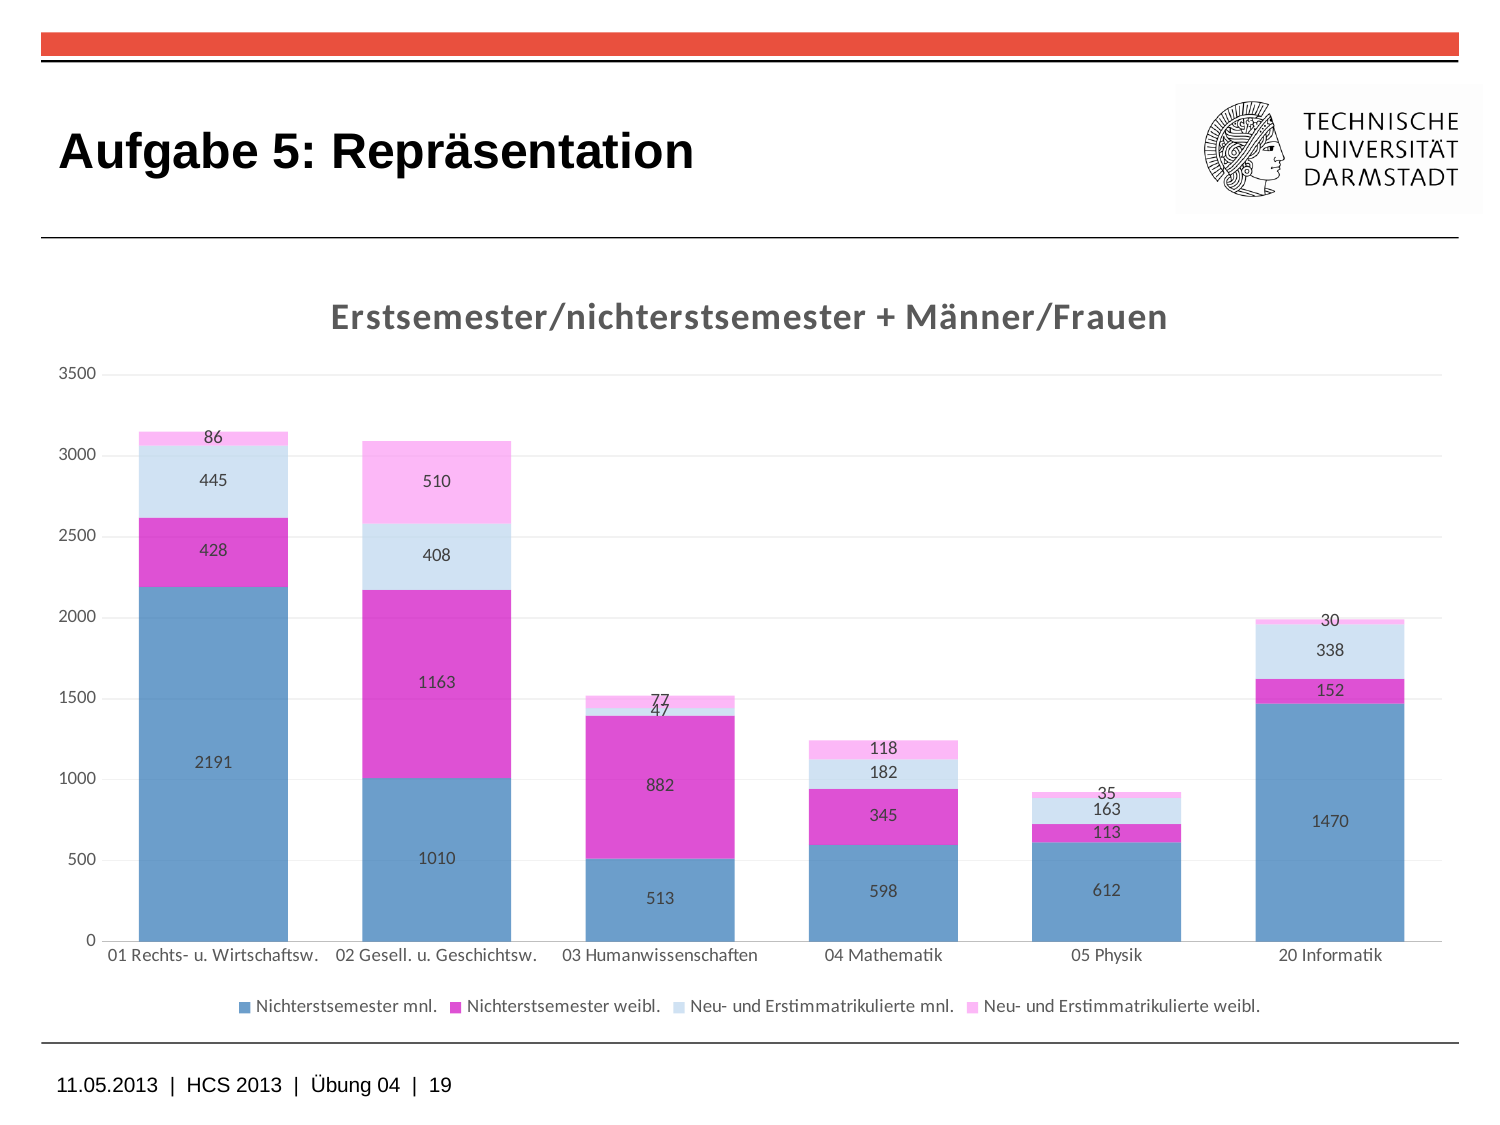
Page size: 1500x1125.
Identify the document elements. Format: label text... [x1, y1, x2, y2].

chart [29, 266, 1471, 1024]
picture [1175, 84, 1483, 214]
title Aufgabe 5: Repräsentation [58, 79, 1149, 218]
